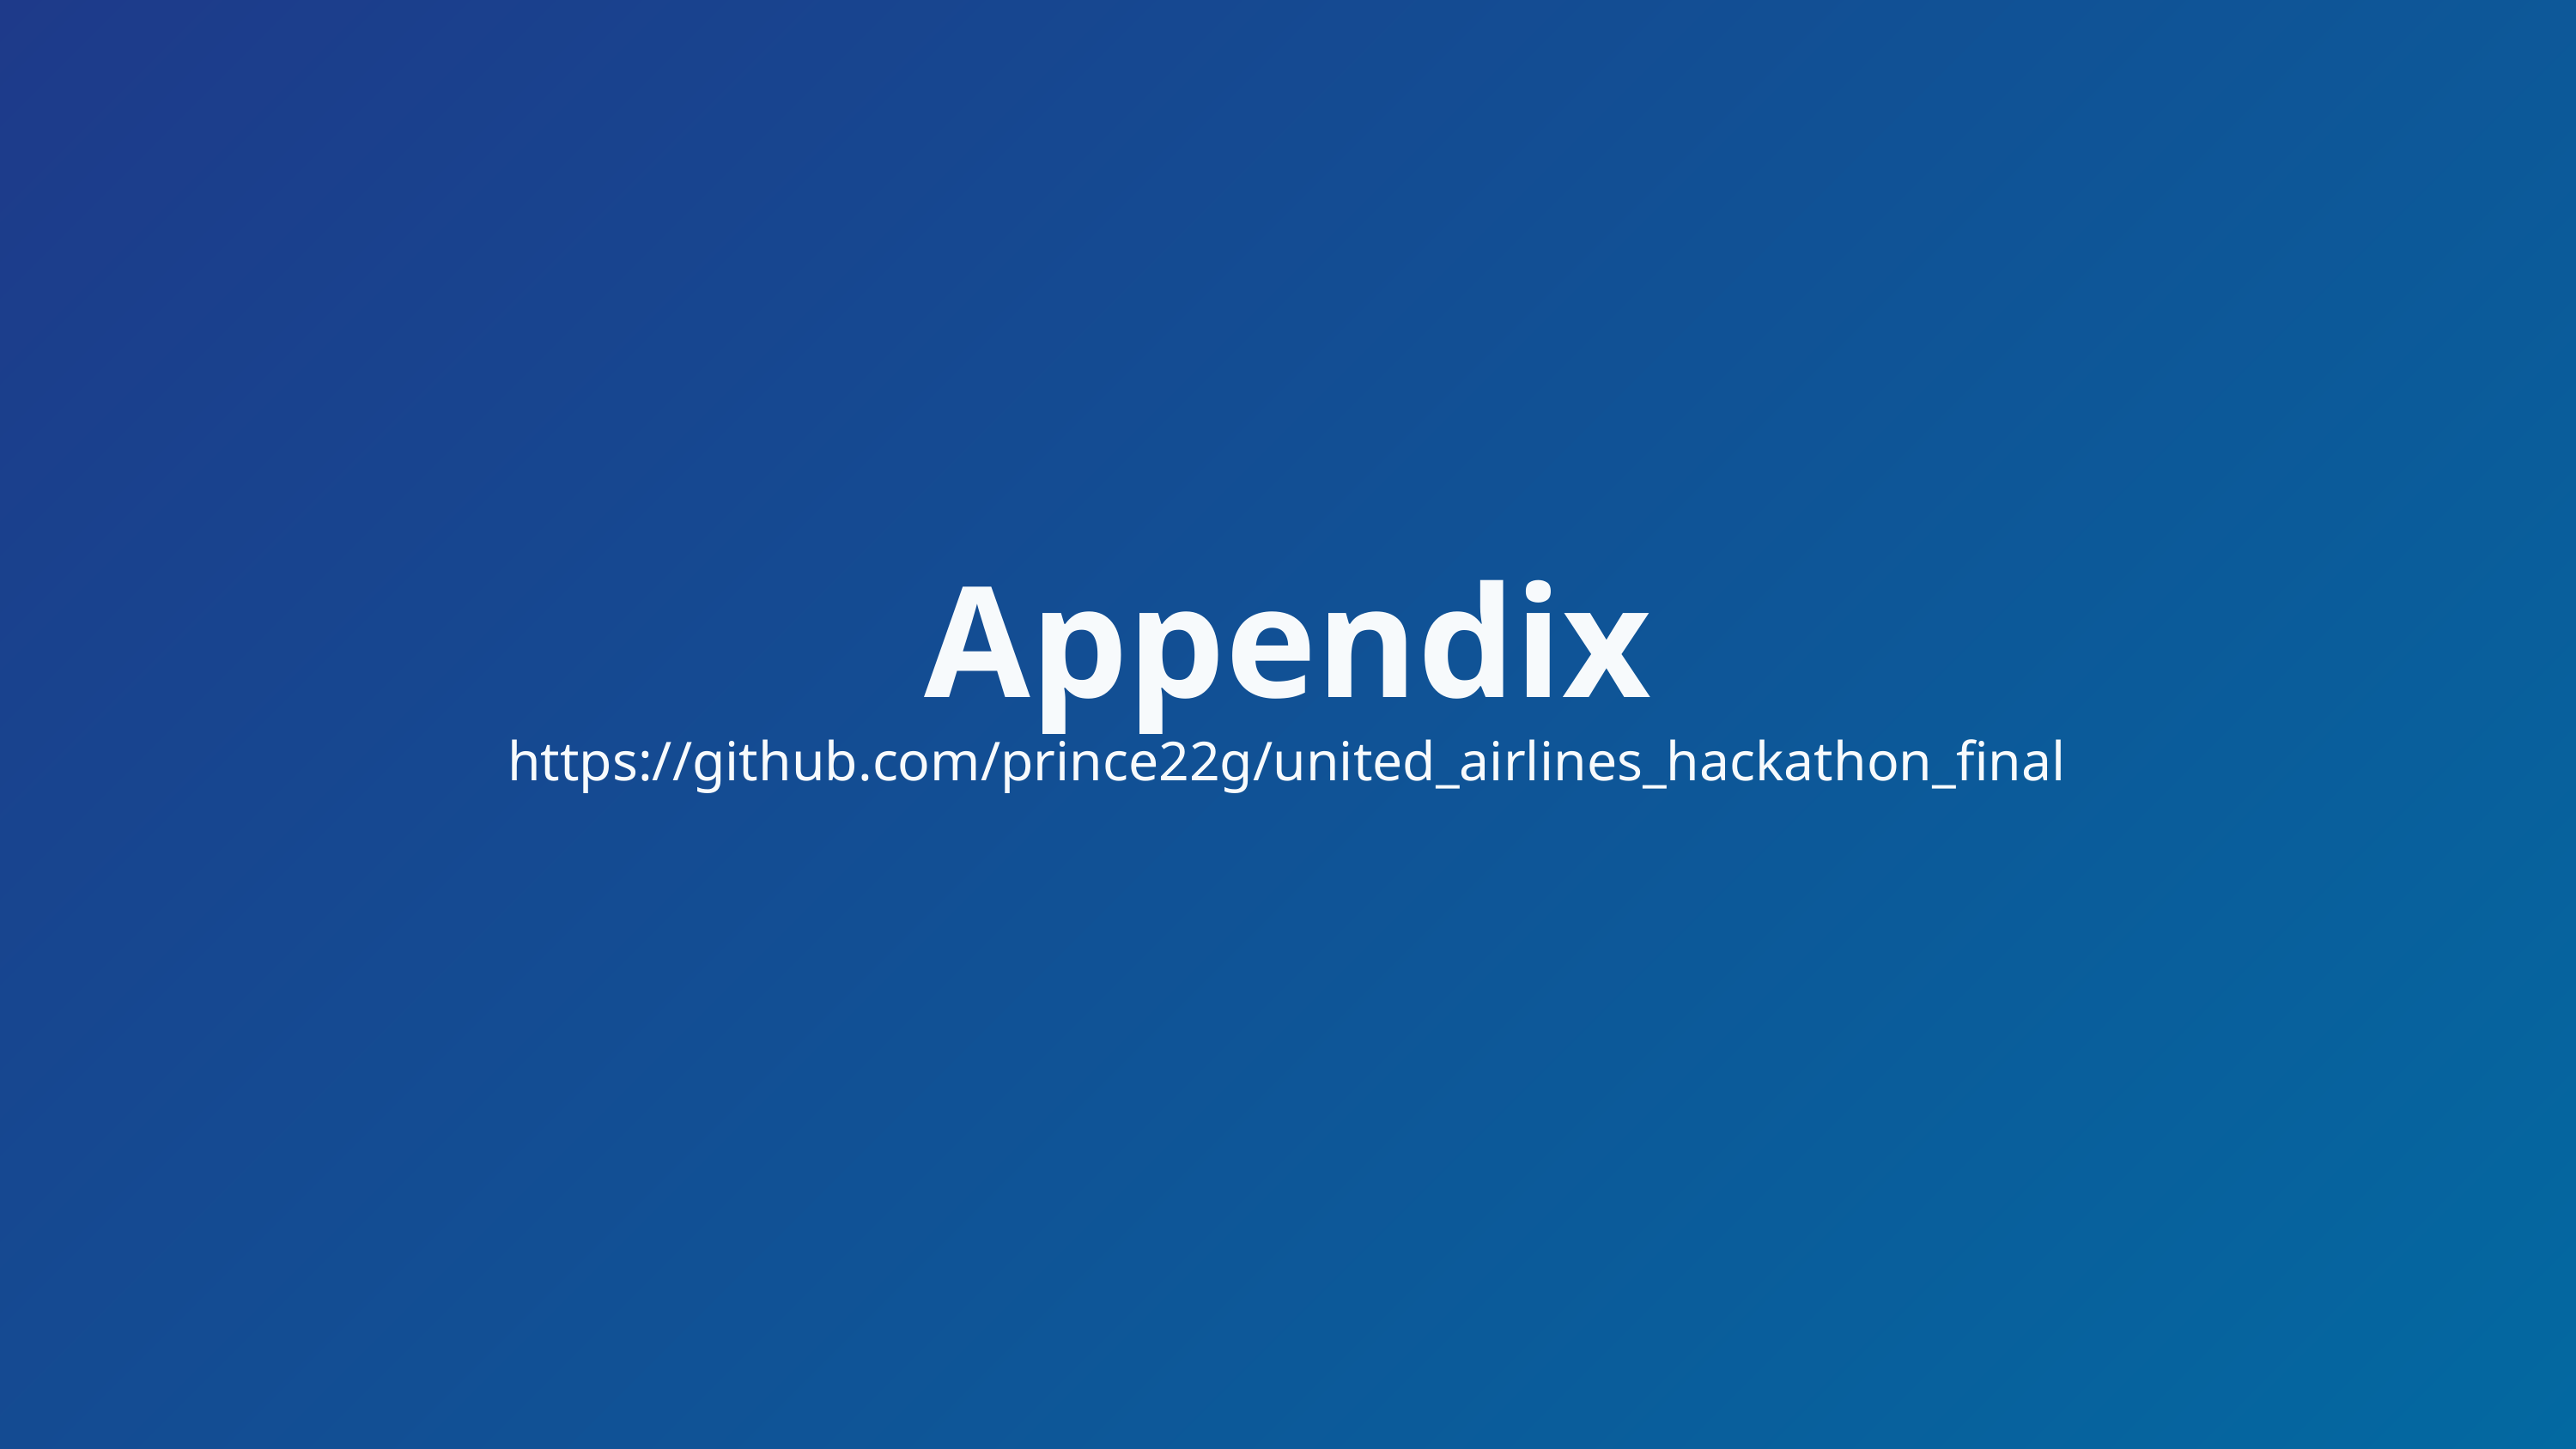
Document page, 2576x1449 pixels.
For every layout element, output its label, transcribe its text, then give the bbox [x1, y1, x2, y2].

text_box https://github.com/prince22g/united_airlines_hackathon_final [501, 716, 2075, 791]
text_box Appendix [743, 512, 1833, 716]
